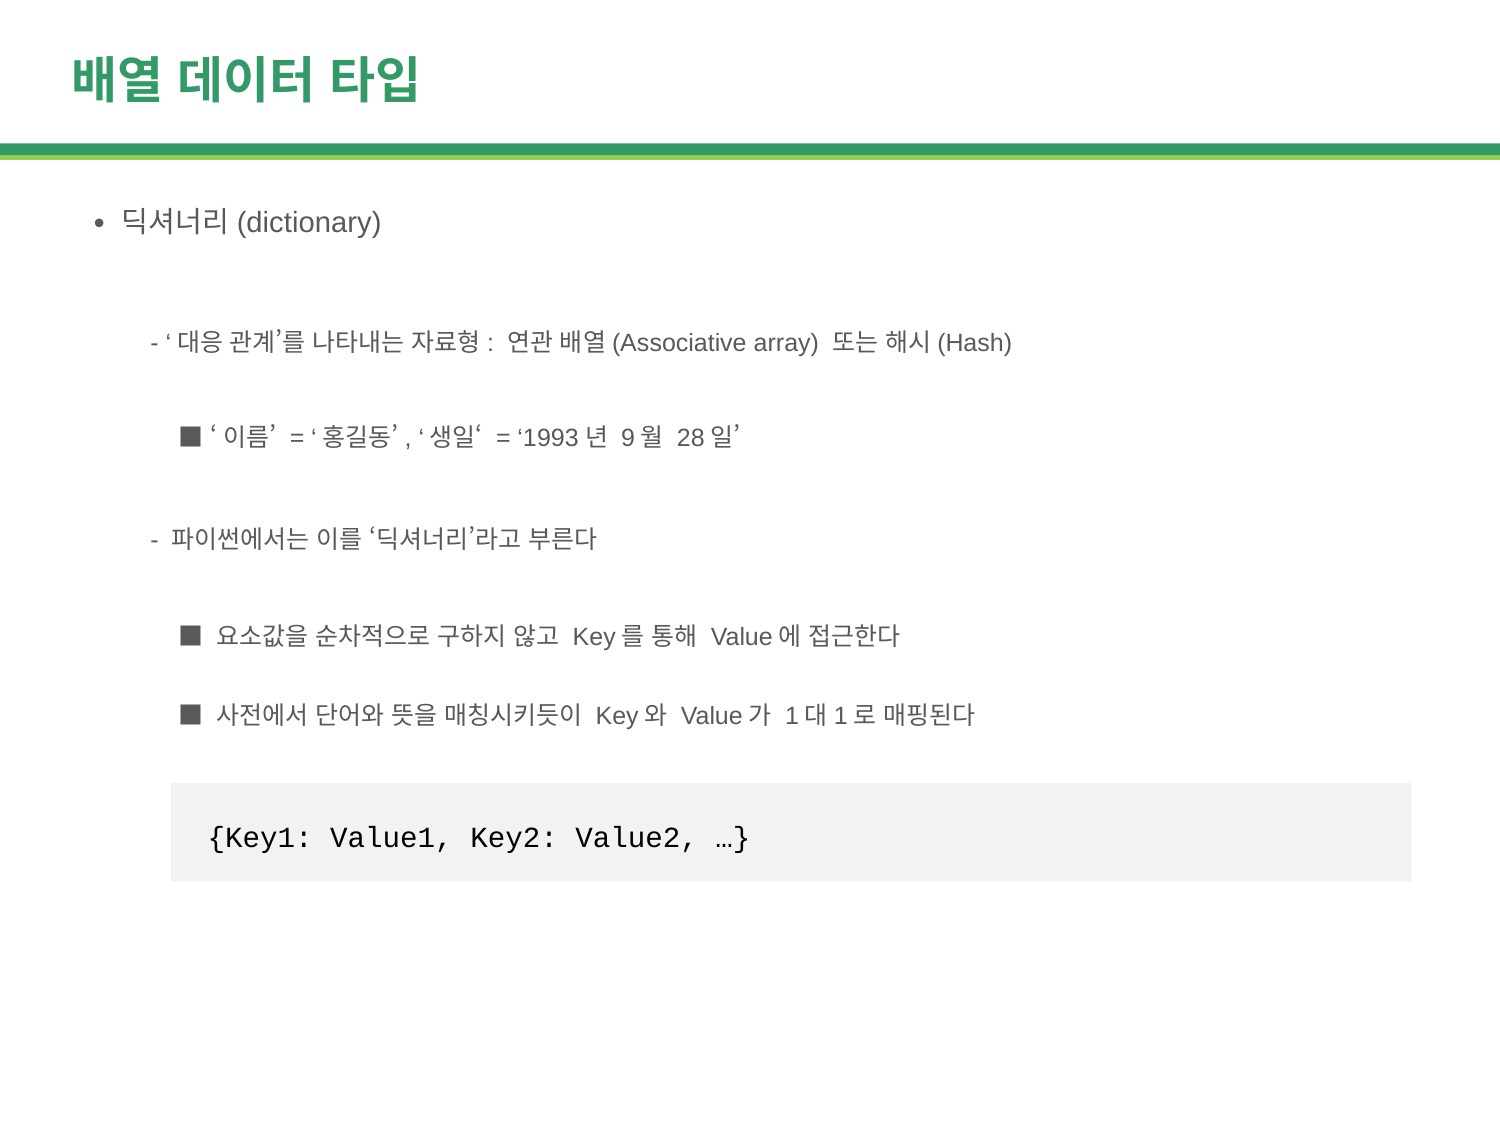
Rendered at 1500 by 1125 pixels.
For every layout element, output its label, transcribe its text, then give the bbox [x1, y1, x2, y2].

text_box ∙ 딕셔너리(dictionary) [75, 196, 1412, 246]
text_box ■ 사전에서 단어와 뜻을 매칭시키듯이 Key와 Value가 1대1로 매핑된다 [163, 691, 1500, 737]
text_box ■ 요소값을 순차적으로 구하지 않고 Key를 통해 Value에 접근한다 [163, 613, 1500, 659]
text_box [0, 157, 1500, 162]
text_box [0, 141, 1500, 157]
text_box 배열 데이터 타입 [57, 41, 437, 116]
text_box {Key1: Value1, Key2: Value2, …} [192, 811, 766, 862]
text_box ■ ‘이름’ = ‘홍길동’, ‘생일‘ = ‘1993년 9월 28일’ [163, 414, 1500, 460]
text_box [169, 781, 1413, 883]
text_box - 파이썬에서는 이를 ‘딕셔너리’라고 부른다 [135, 516, 1472, 561]
text_box - ‘대응 관계’를 나타내는 자료형: 연관 배열(Associative array) 또는 해시(Hash) [135, 319, 1472, 364]
